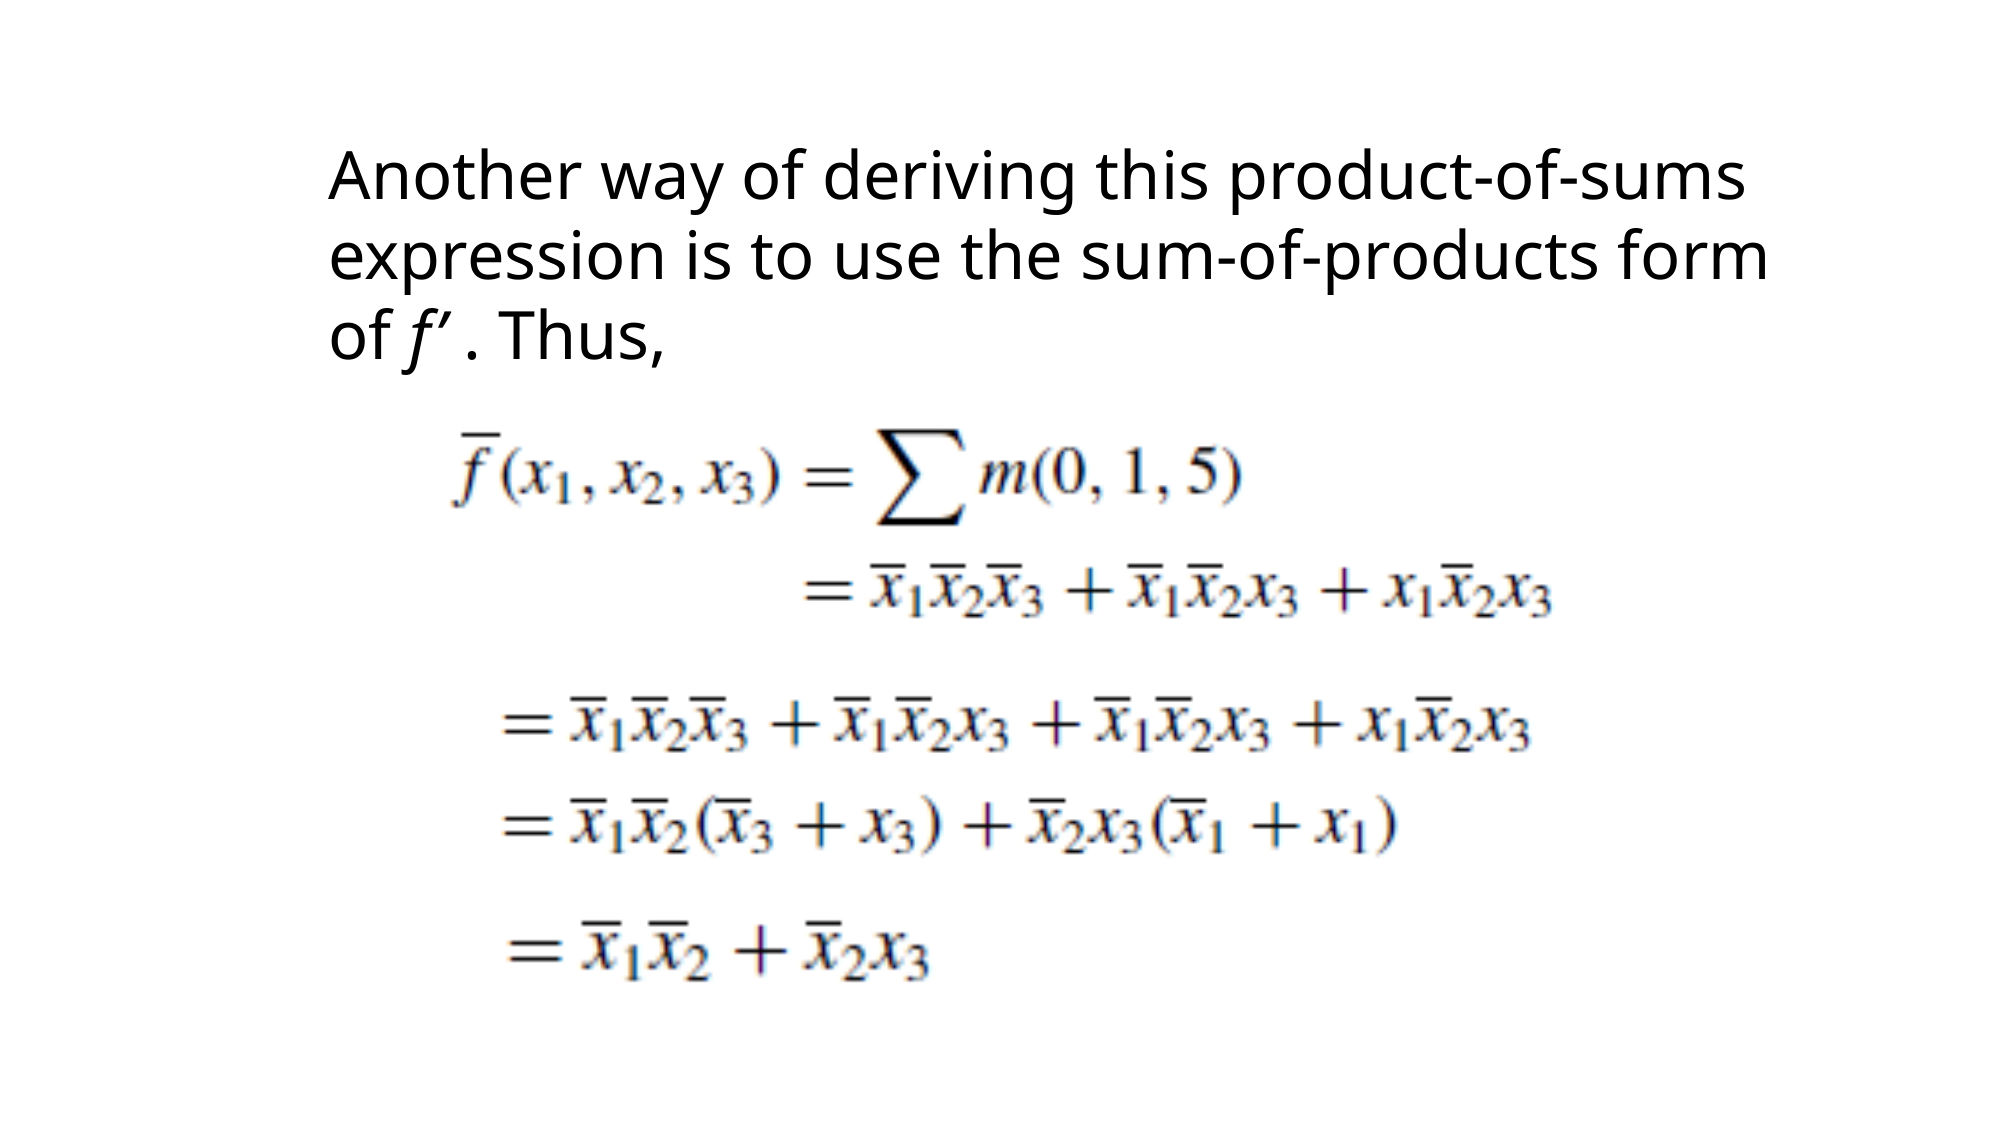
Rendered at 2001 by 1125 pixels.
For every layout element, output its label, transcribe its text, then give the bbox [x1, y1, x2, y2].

text_box Another way of deriving this product-of-sums expression is to use the sum-of-products form of f’ . Thus, [313, 125, 1821, 380]
picture [424, 406, 1584, 650]
picture [485, 673, 1555, 877]
picture [485, 899, 942, 1010]
